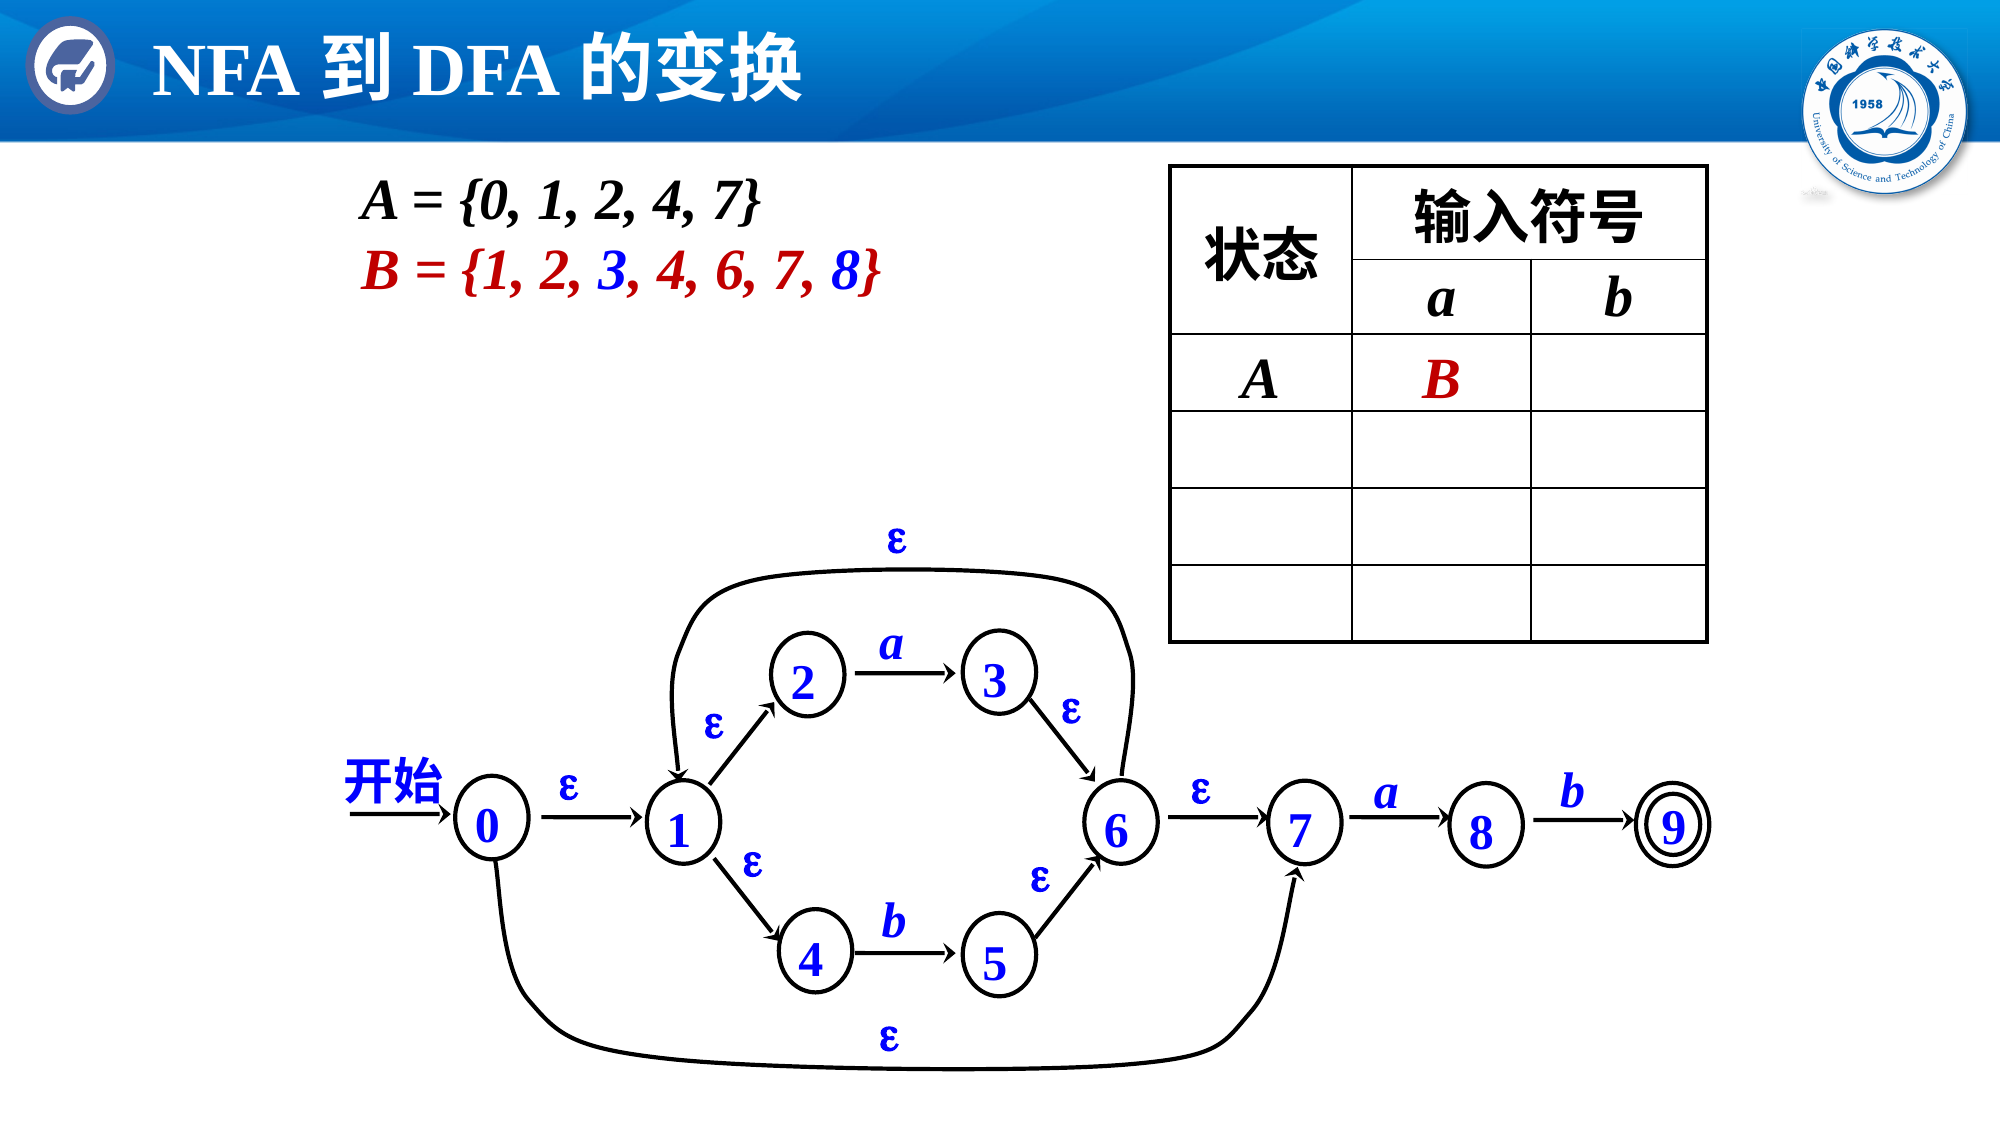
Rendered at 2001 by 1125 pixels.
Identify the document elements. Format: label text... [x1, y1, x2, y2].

table_cell [1172, 412, 1351, 487]
table_cell a [1353, 260, 1530, 333]
table_cell [1353, 412, 1530, 487]
table_cell [1532, 489, 1705, 497]
table_header 输入符号 [1353, 168, 1705, 259]
title NFA到DFA的变换 [137, 10, 1707, 132]
table_cell [1172, 489, 1351, 497]
table_header [1172, 168, 1351, 333]
table_cell b [1532, 260, 1705, 333]
table_cell [1532, 412, 1705, 487]
text_box A = {0, 1, 2, 4, 7} B = {1, 2, 3, 4, 6, 7, 8} [352, 156, 953, 482]
table_cell A [1172, 335, 1351, 410]
table_cell [1532, 335, 1705, 410]
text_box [334, 497, 1710, 1073]
table_cell [1353, 489, 1530, 497]
picture [0, 0, 2000, 204]
table_cell B [1353, 335, 1530, 410]
text_box 状态 [1194, 190, 1333, 316]
